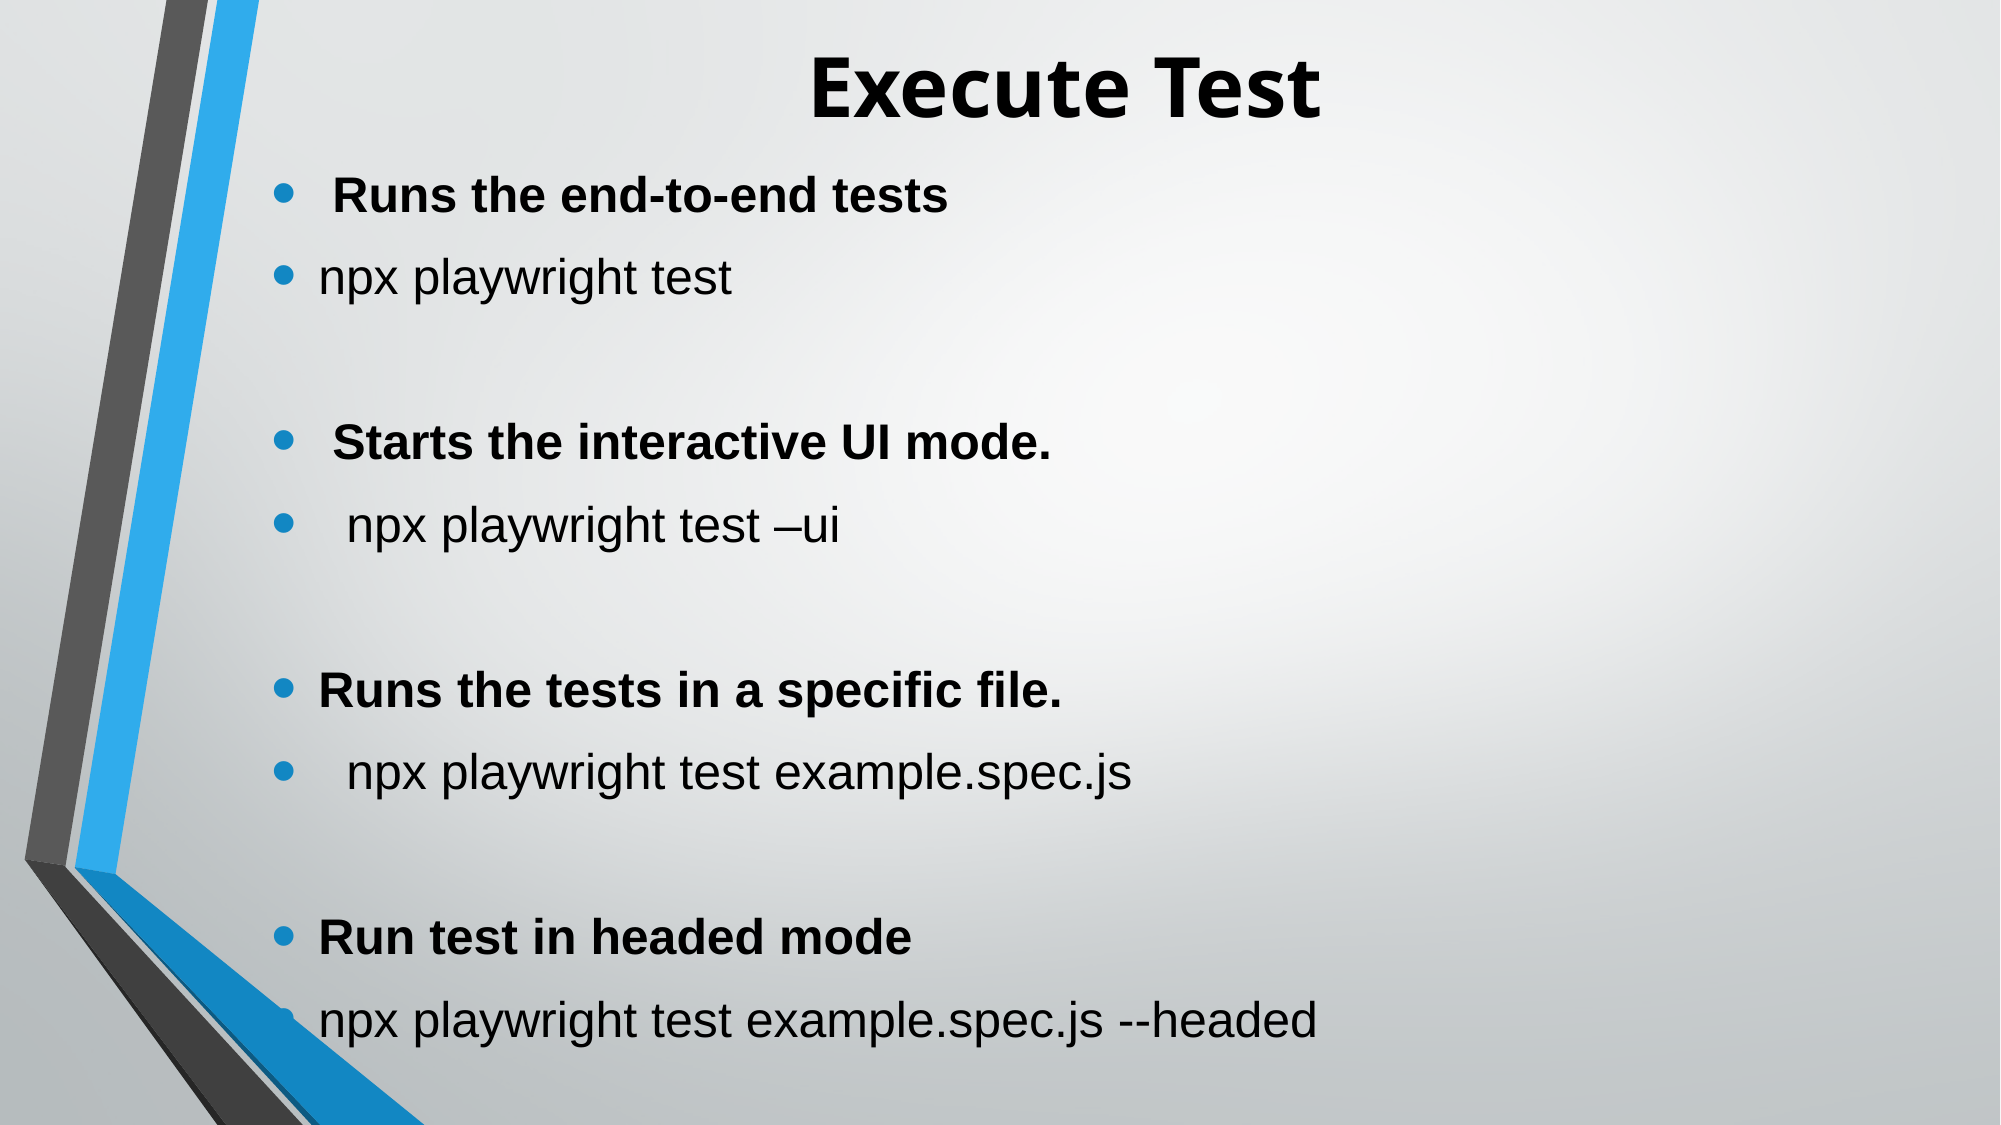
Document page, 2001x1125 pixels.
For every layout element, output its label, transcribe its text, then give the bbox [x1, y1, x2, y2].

title Execute Test [243, 14, 1887, 155]
text_box [1069, 179, 1944, 1026]
list Runs the end-to-end tests npx playwright test Starts the interactive UI mode. npx playwright test –ui Runs the tests in a specific file. npx playwright test example.spec.js Run test in headed mode npx playwright test example.spec.js --headed [256, 154, 1900, 1026]
